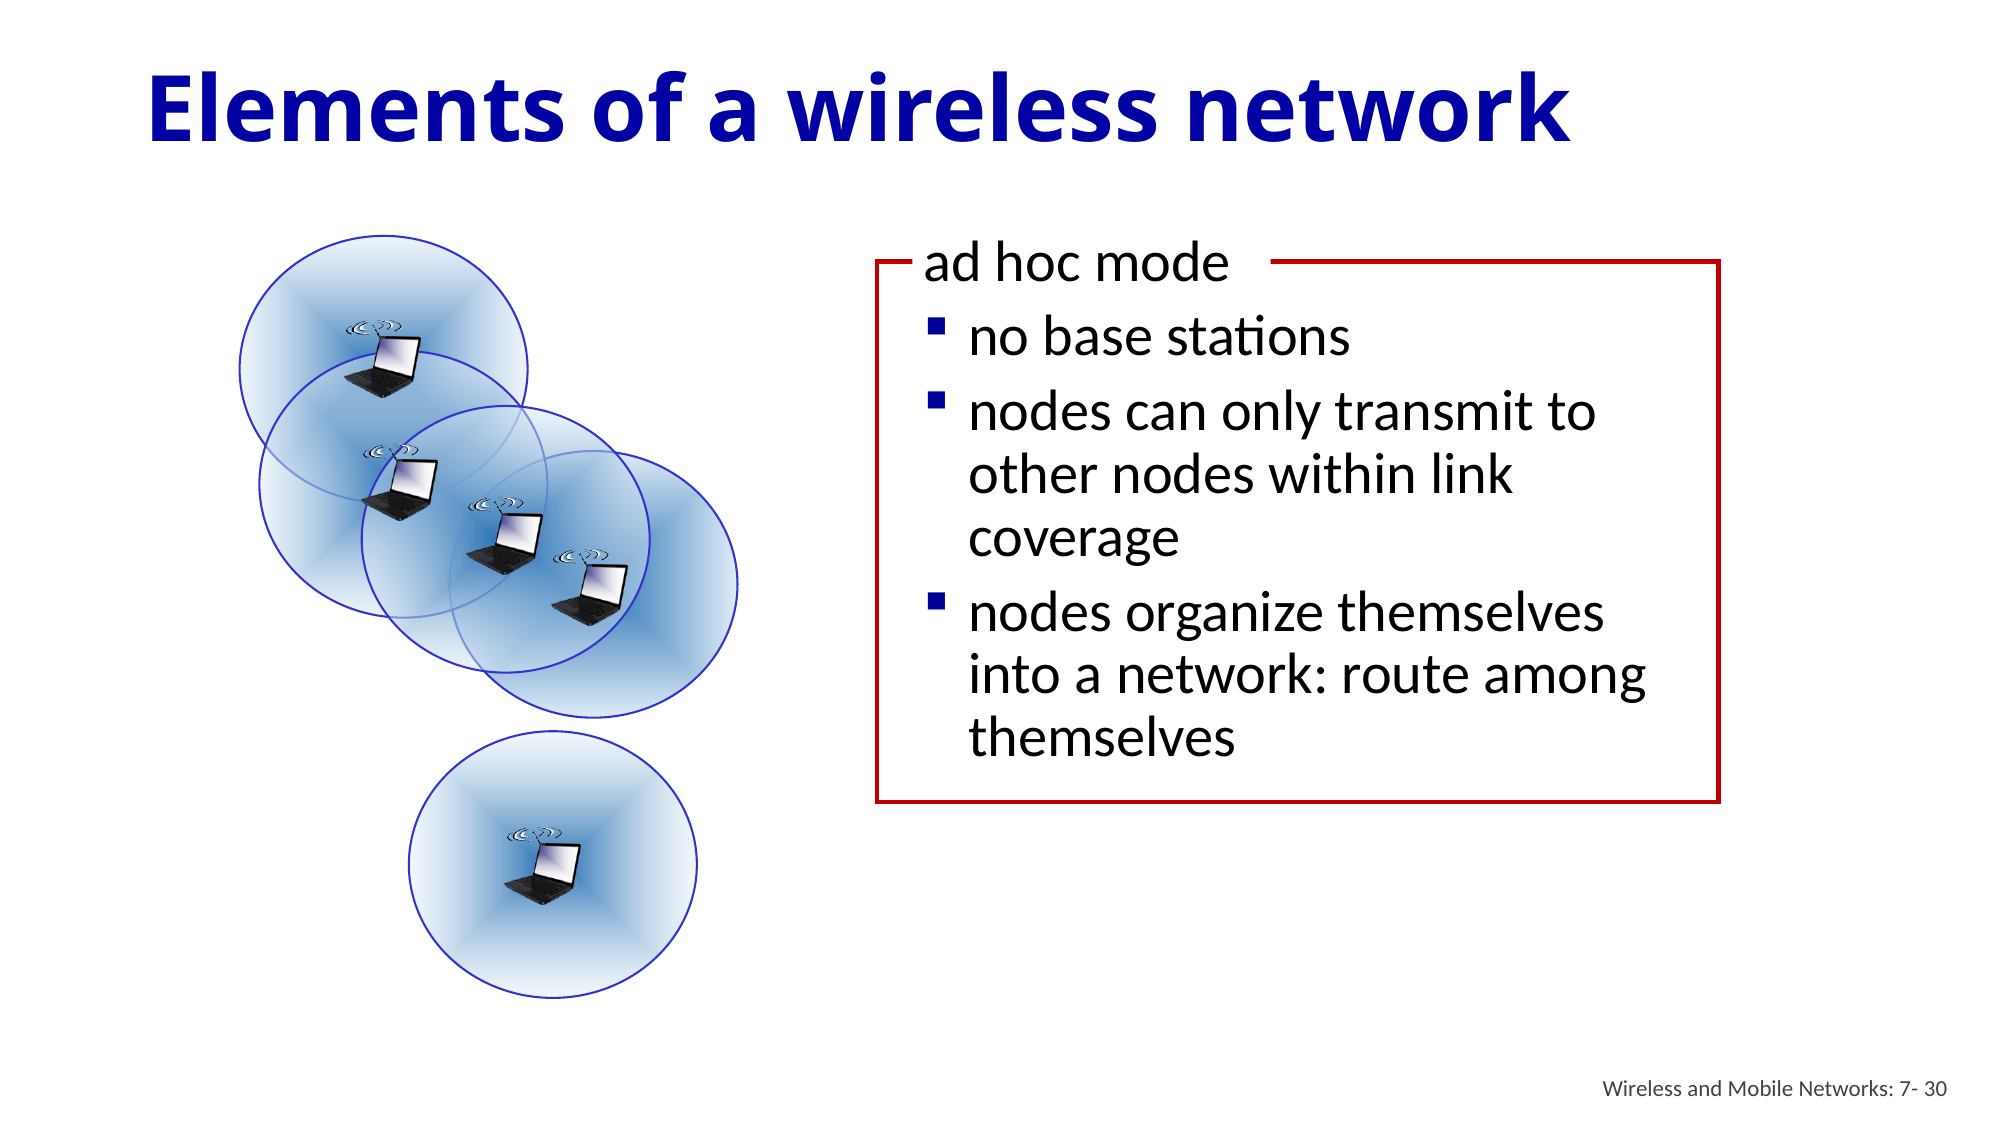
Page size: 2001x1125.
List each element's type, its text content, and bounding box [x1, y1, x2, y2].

text_box [259, 351, 520, 617]
text_box [484, 452, 738, 718]
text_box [551, 547, 628, 626]
text_box [876, 261, 1719, 802]
slide_number Wireless and Mobile Networks: 7- 30 [1512, 1056, 1963, 1117]
text_box [239, 235, 528, 445]
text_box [504, 825, 581, 905]
text_box [408, 731, 697, 998]
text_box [344, 318, 421, 398]
text_box ad hoc mode no base stations nodes can only transmit to other nodes within link coverage nodes organize themselves into a network: route among themselves [908, 223, 1694, 647]
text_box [466, 495, 543, 575]
title Elements of a wireless network [129, 38, 1855, 186]
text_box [361, 442, 438, 521]
text_box [361, 405, 650, 673]
